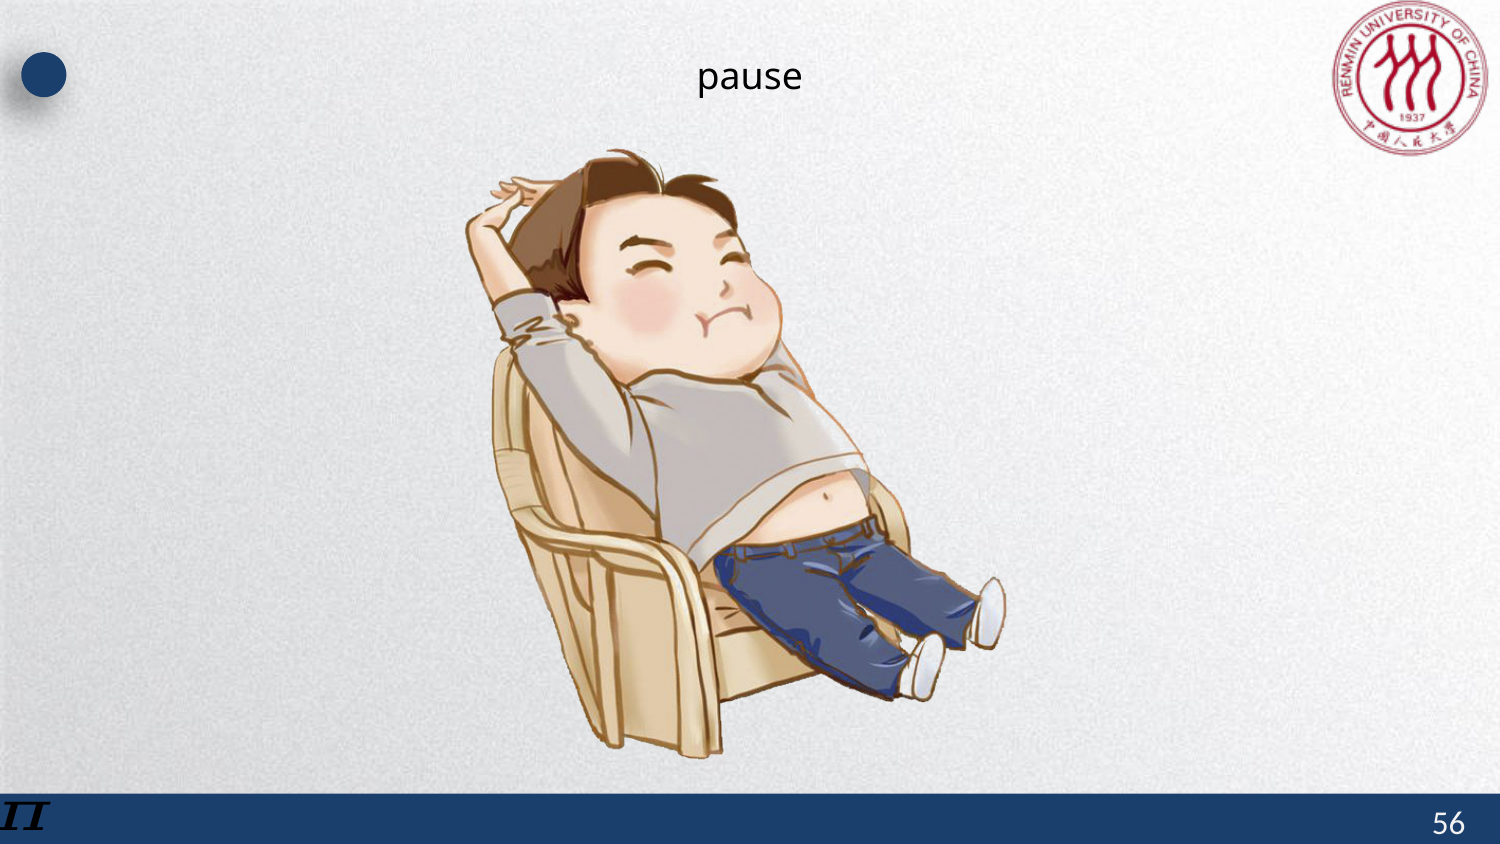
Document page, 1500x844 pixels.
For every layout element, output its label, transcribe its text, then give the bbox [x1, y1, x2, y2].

picture [0, 0, 1500, 793]
title pause [75, 33, 1425, 116]
